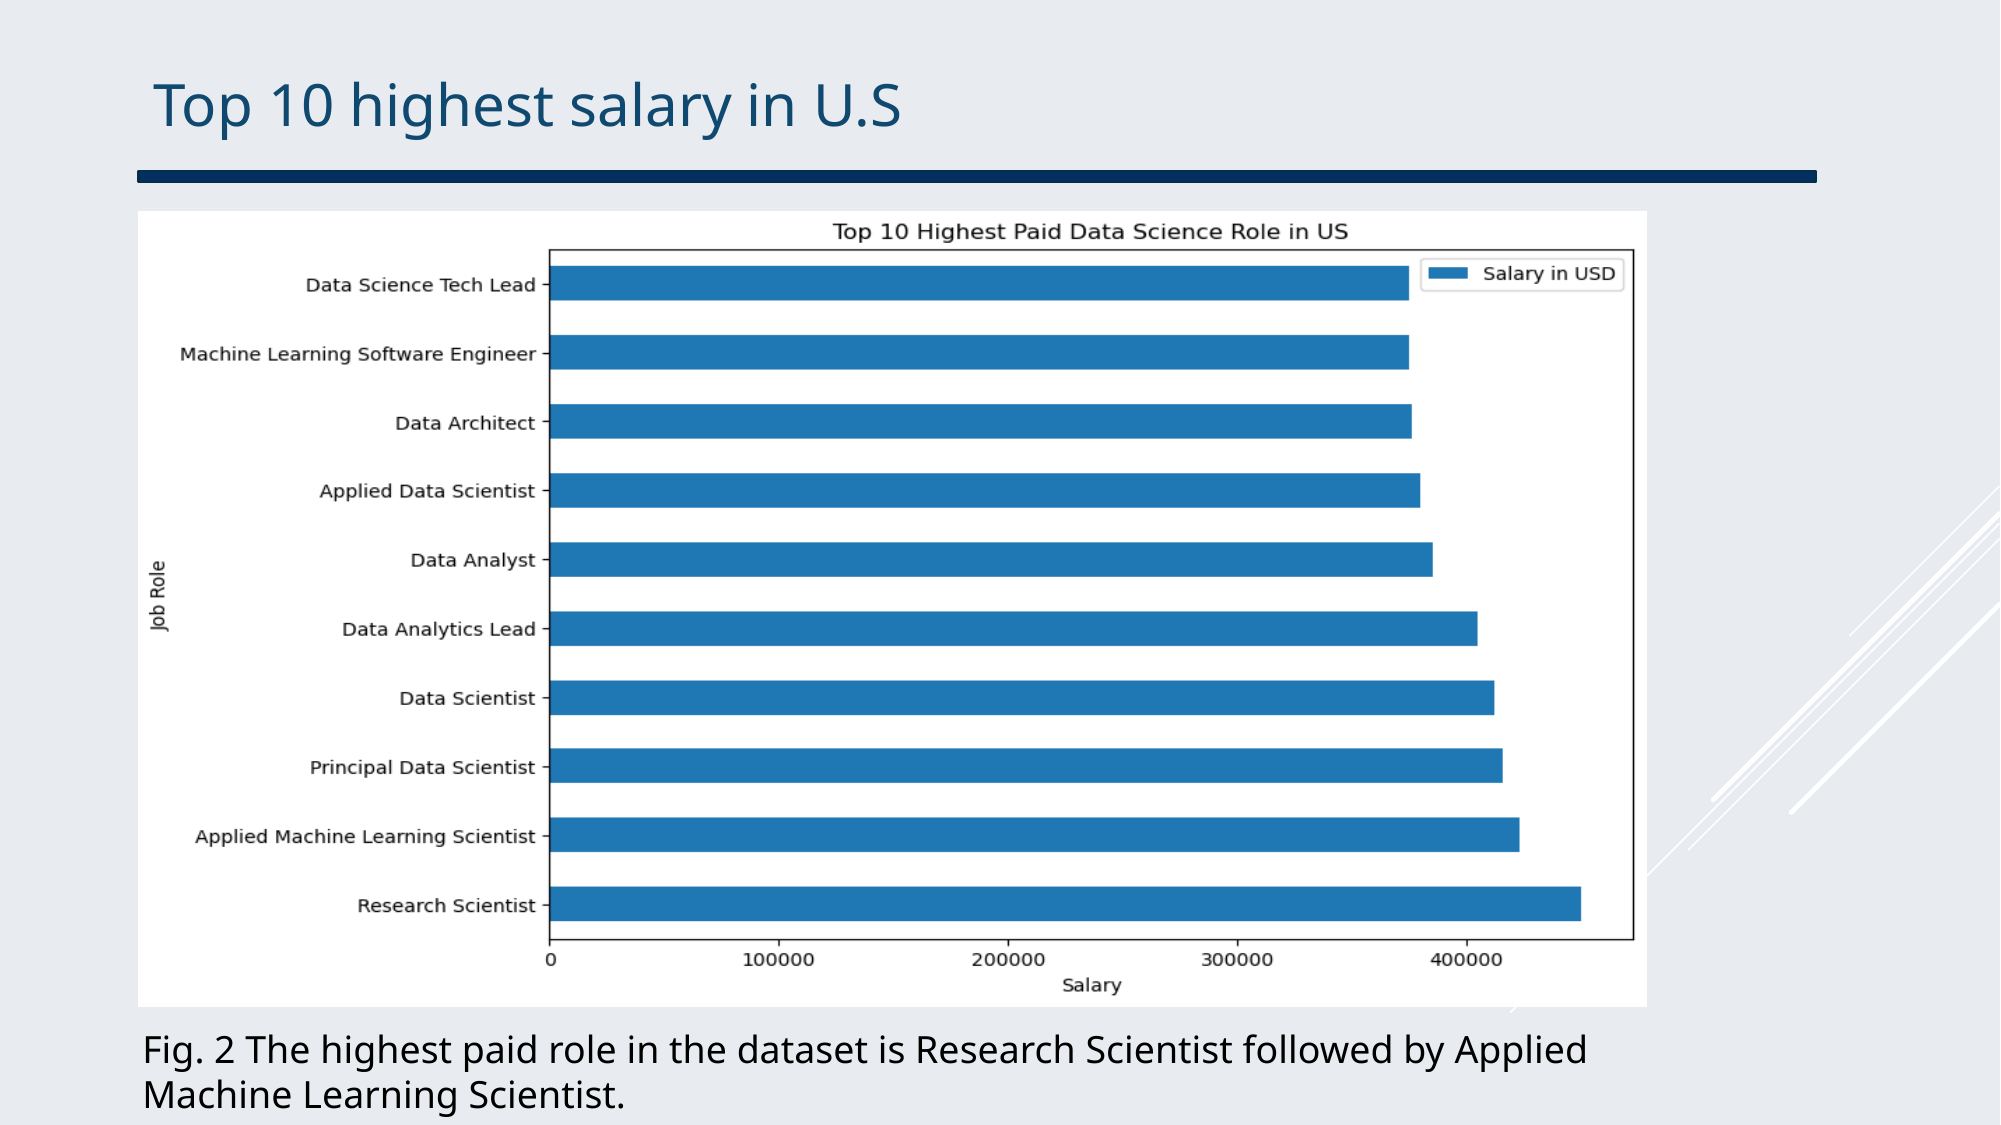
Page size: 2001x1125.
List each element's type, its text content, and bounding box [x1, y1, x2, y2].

text_box [137, 170, 1817, 183]
list Top 10 highest salary in U.S [138, 49, 1539, 157]
text_box Fig. 2 The highest paid role in the dataset is Research Scientist followed by Applied Machine Learning Scientist. [127, 1018, 1720, 1124]
picture [138, 211, 1647, 1007]
